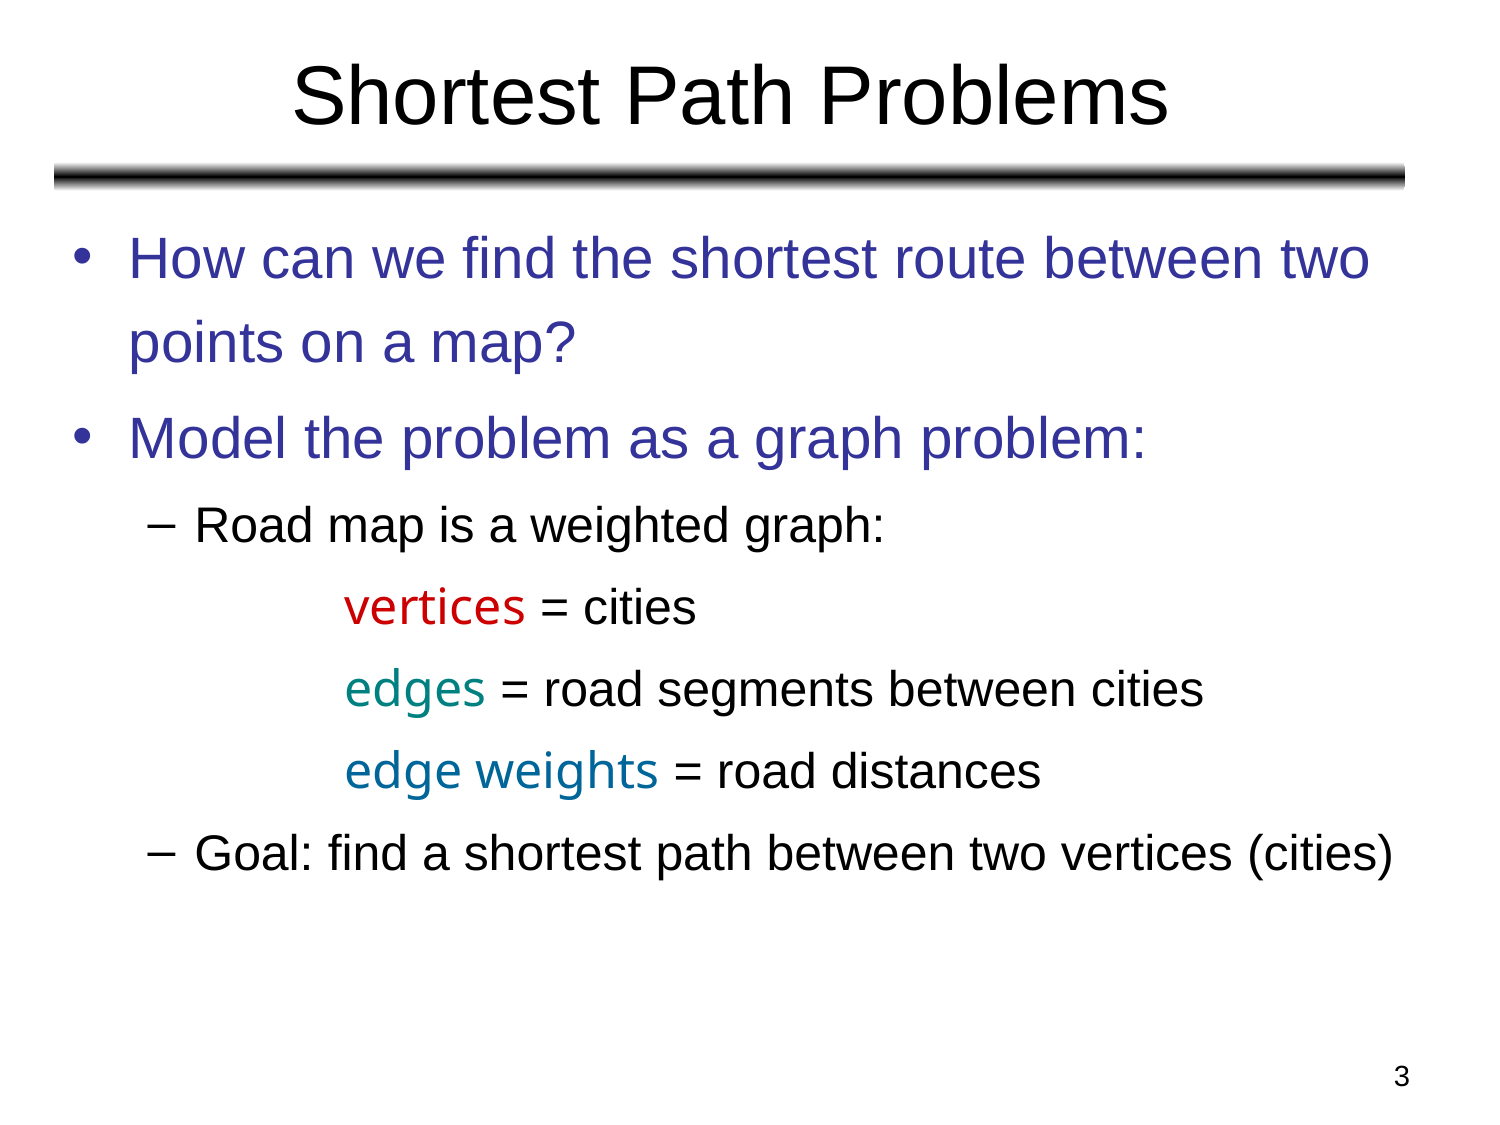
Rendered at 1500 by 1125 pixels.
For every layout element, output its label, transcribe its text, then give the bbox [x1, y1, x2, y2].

text_box ‹#› [1074, 1049, 1425, 1103]
list How can we find the shortest route between two points on a map? Model the problem as a graph problem: Road map is a weighted graph: vertices = cities edges = road segments between cities edge weights = road distances Goal: find a shortest path between two vertices (cities) [57, 199, 1465, 1032]
title Shortest Path Problems [55, 16, 1406, 166]
